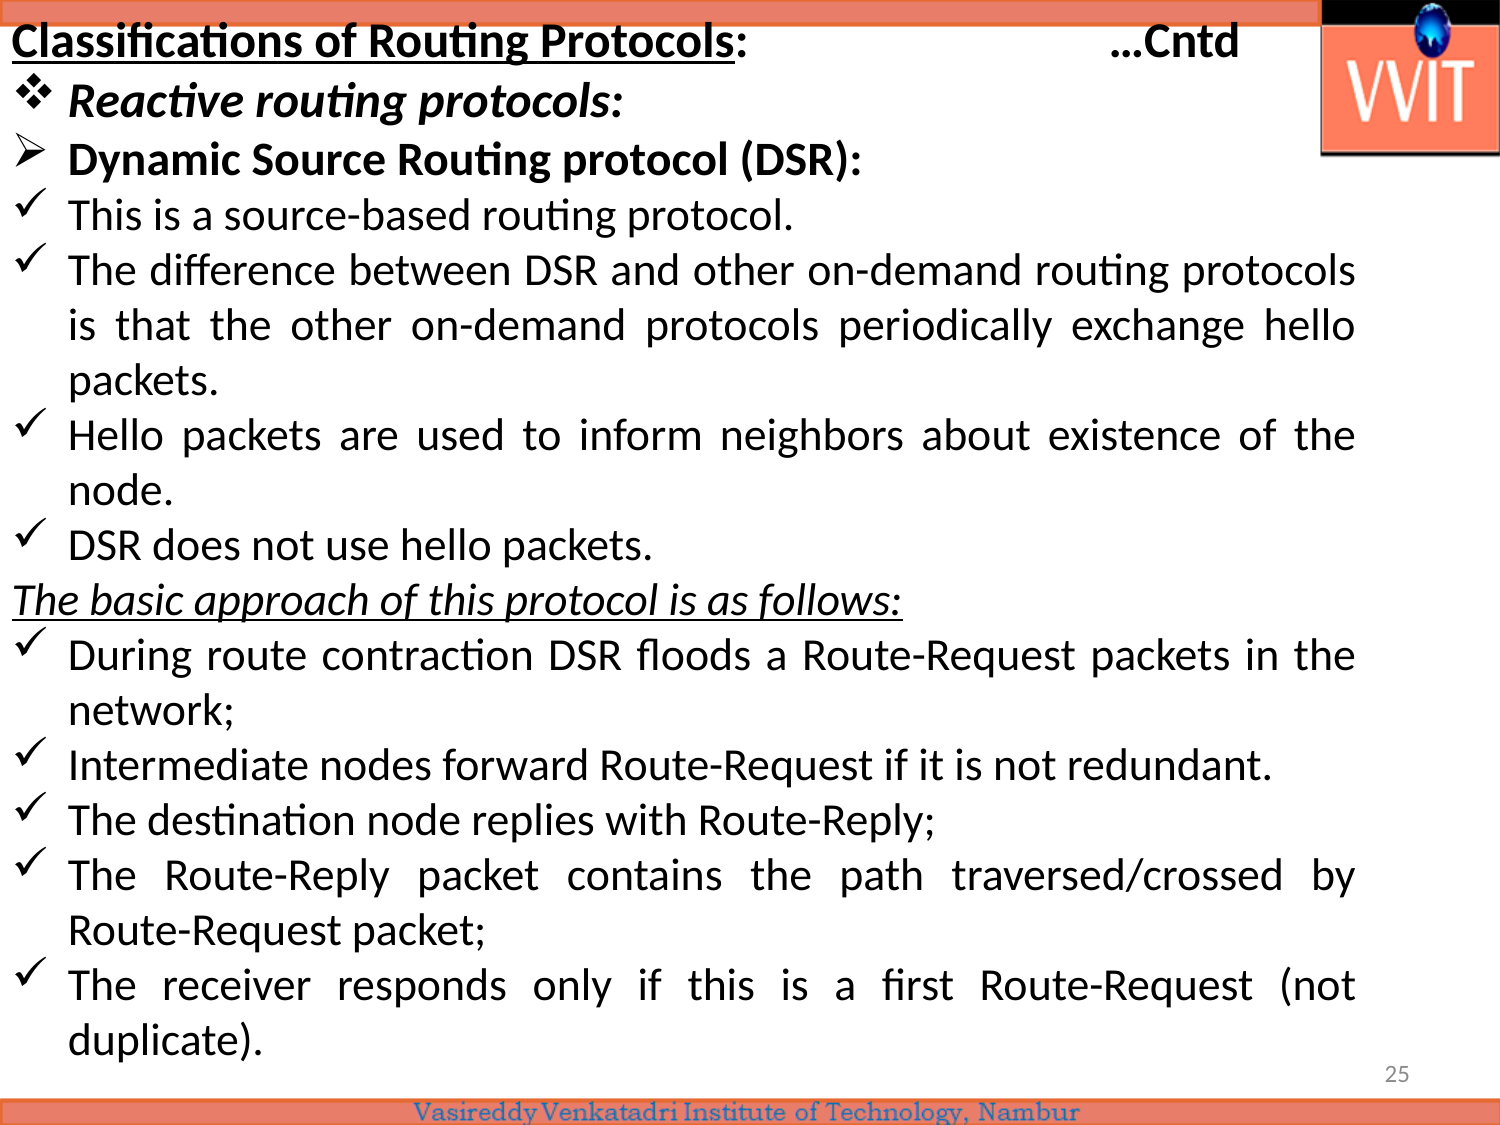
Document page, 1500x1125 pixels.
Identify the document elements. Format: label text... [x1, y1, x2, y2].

text_box Classifications of Routing Protocols: …Cntd Reactive routing protocols: Dynamic Source Routing protocol (DSR): This is a source-based routing protocol. The difference between DSR and other on-demand routing protocols is that the other on-demand protocols periodically exchange hello packets. Hello packets are used to inform neighbors about existence of the node. DSR does not use hello packets. The basic approach of this protocol is as follows: During route contraction DSR floods a Route-Request packets in the network; Intermediate nodes forward Route-Request if it is not redundant. The destination node replies with Route-Reply; The Route-Reply packet contains the path traversed/crossed by Route-Request packet; The receiver responds only if this is a first Route-Request (not duplicate). [0, 0, 1372, 1072]
slide_number 25 [1074, 1042, 1425, 1103]
picture [0, 0, 1500, 1125]
